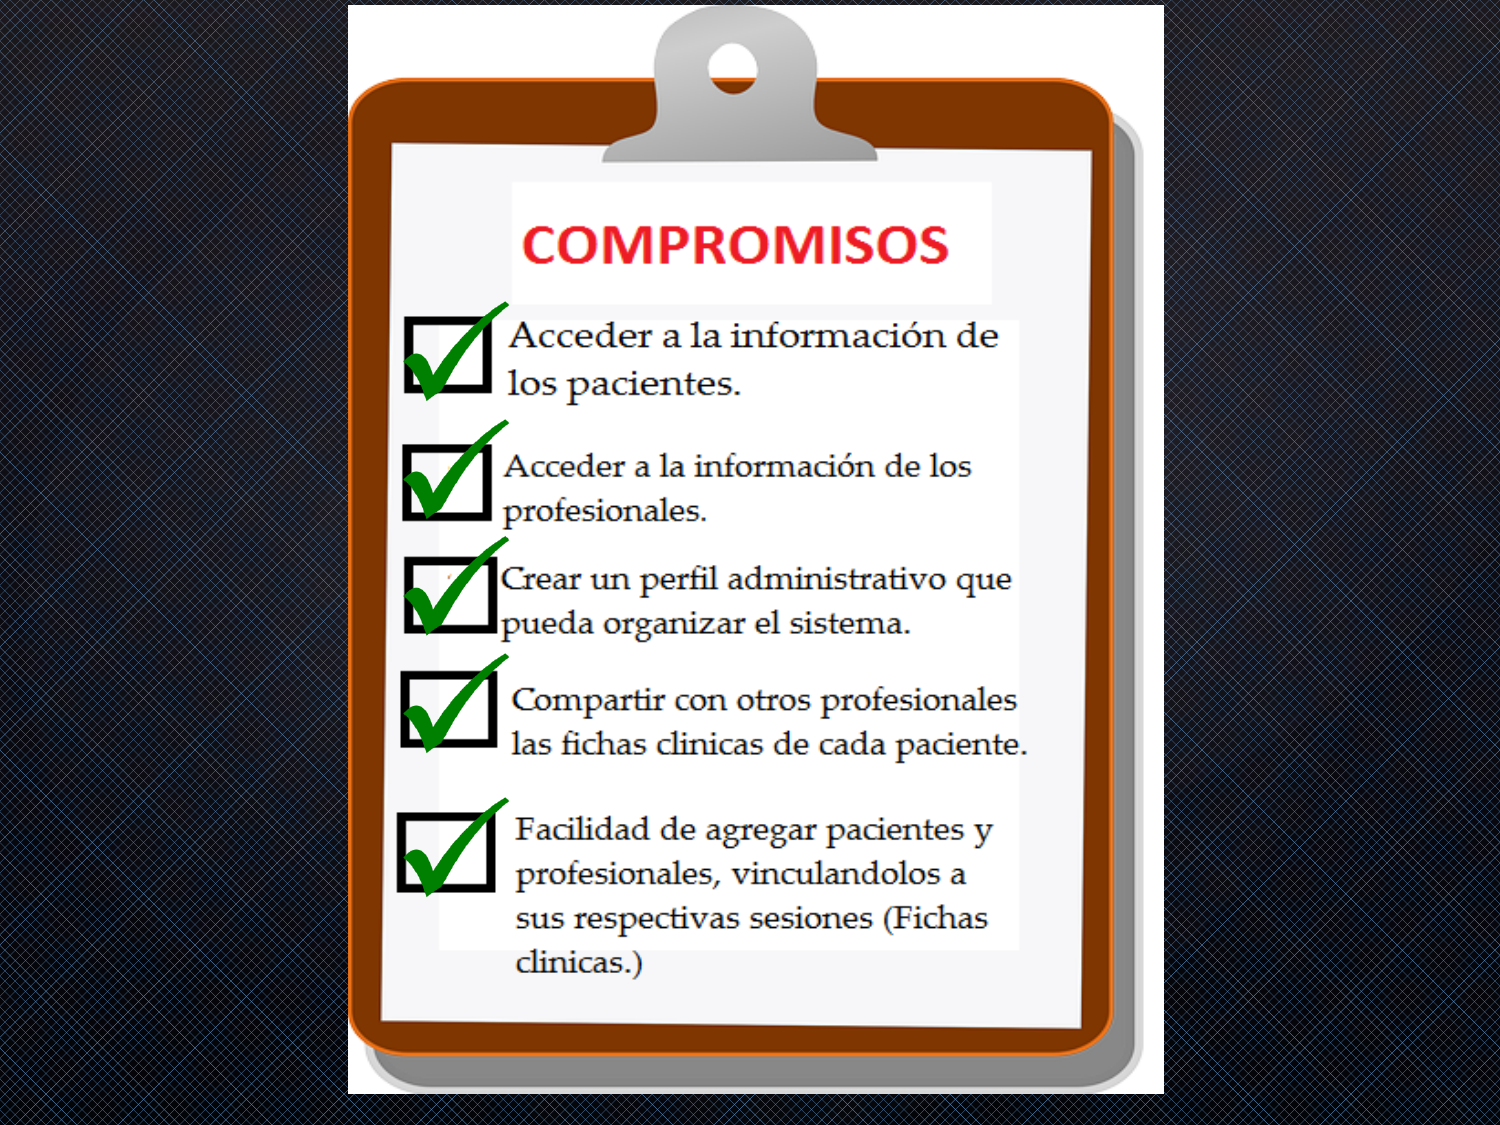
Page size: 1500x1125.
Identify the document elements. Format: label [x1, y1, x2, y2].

picture [347, 4, 1164, 1095]
